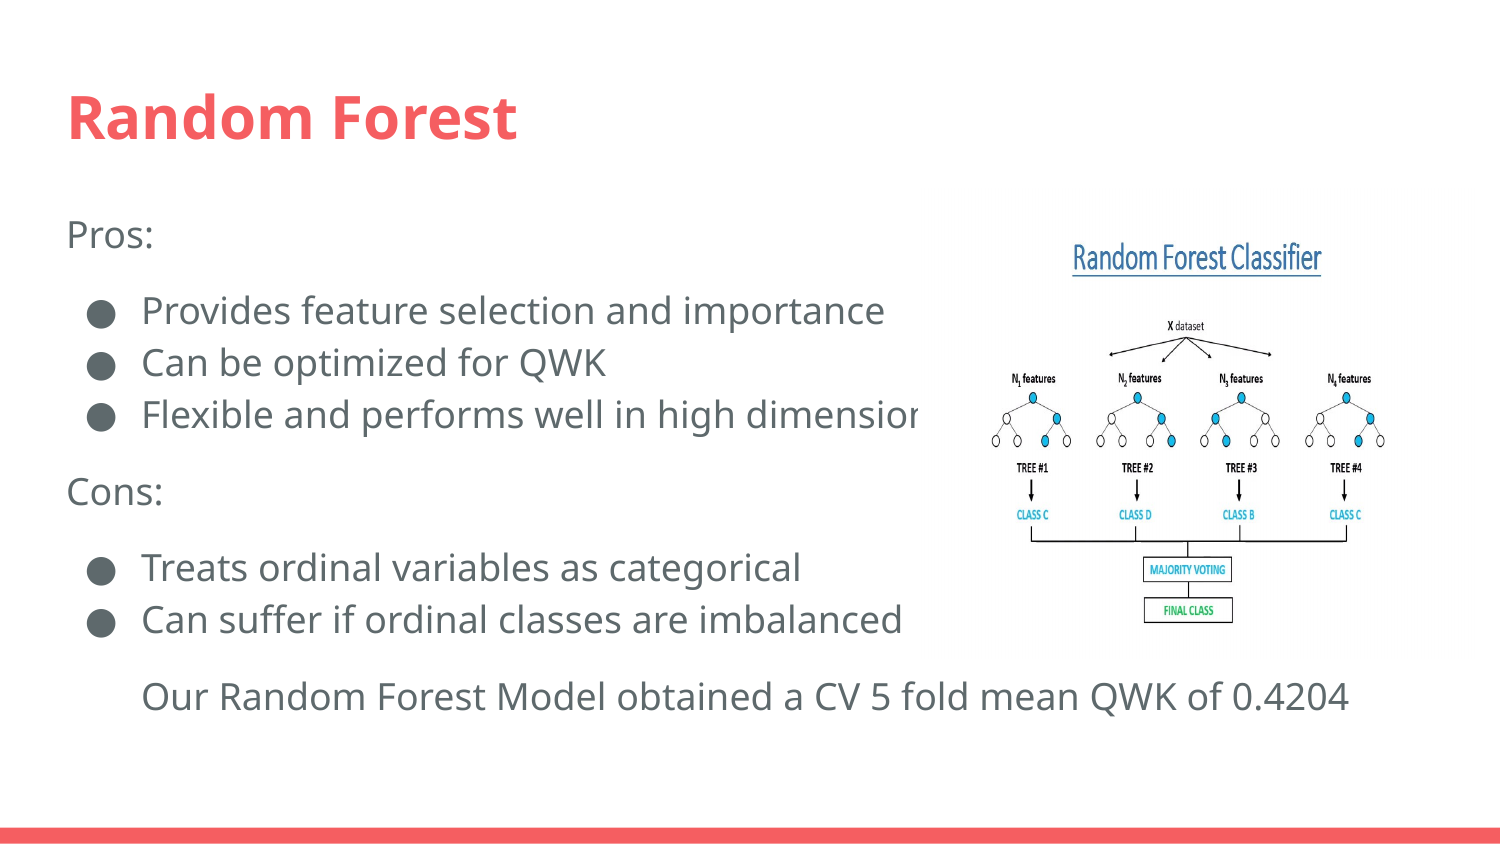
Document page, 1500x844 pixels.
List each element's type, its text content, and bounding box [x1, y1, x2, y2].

title Random Forest [51, 64, 1449, 167]
picture [917, 188, 1475, 660]
list Pros: Provides feature selection and importance Can be optimized for QWK Flexible and performs well in high dimensions Cons: Treats ordinal variables as categorical Can suffer if ordinal classes are imbalanced Our Random Forest Model obtained a CV 5 fold mean QWK of 0.4204 [51, 189, 1449, 750]
